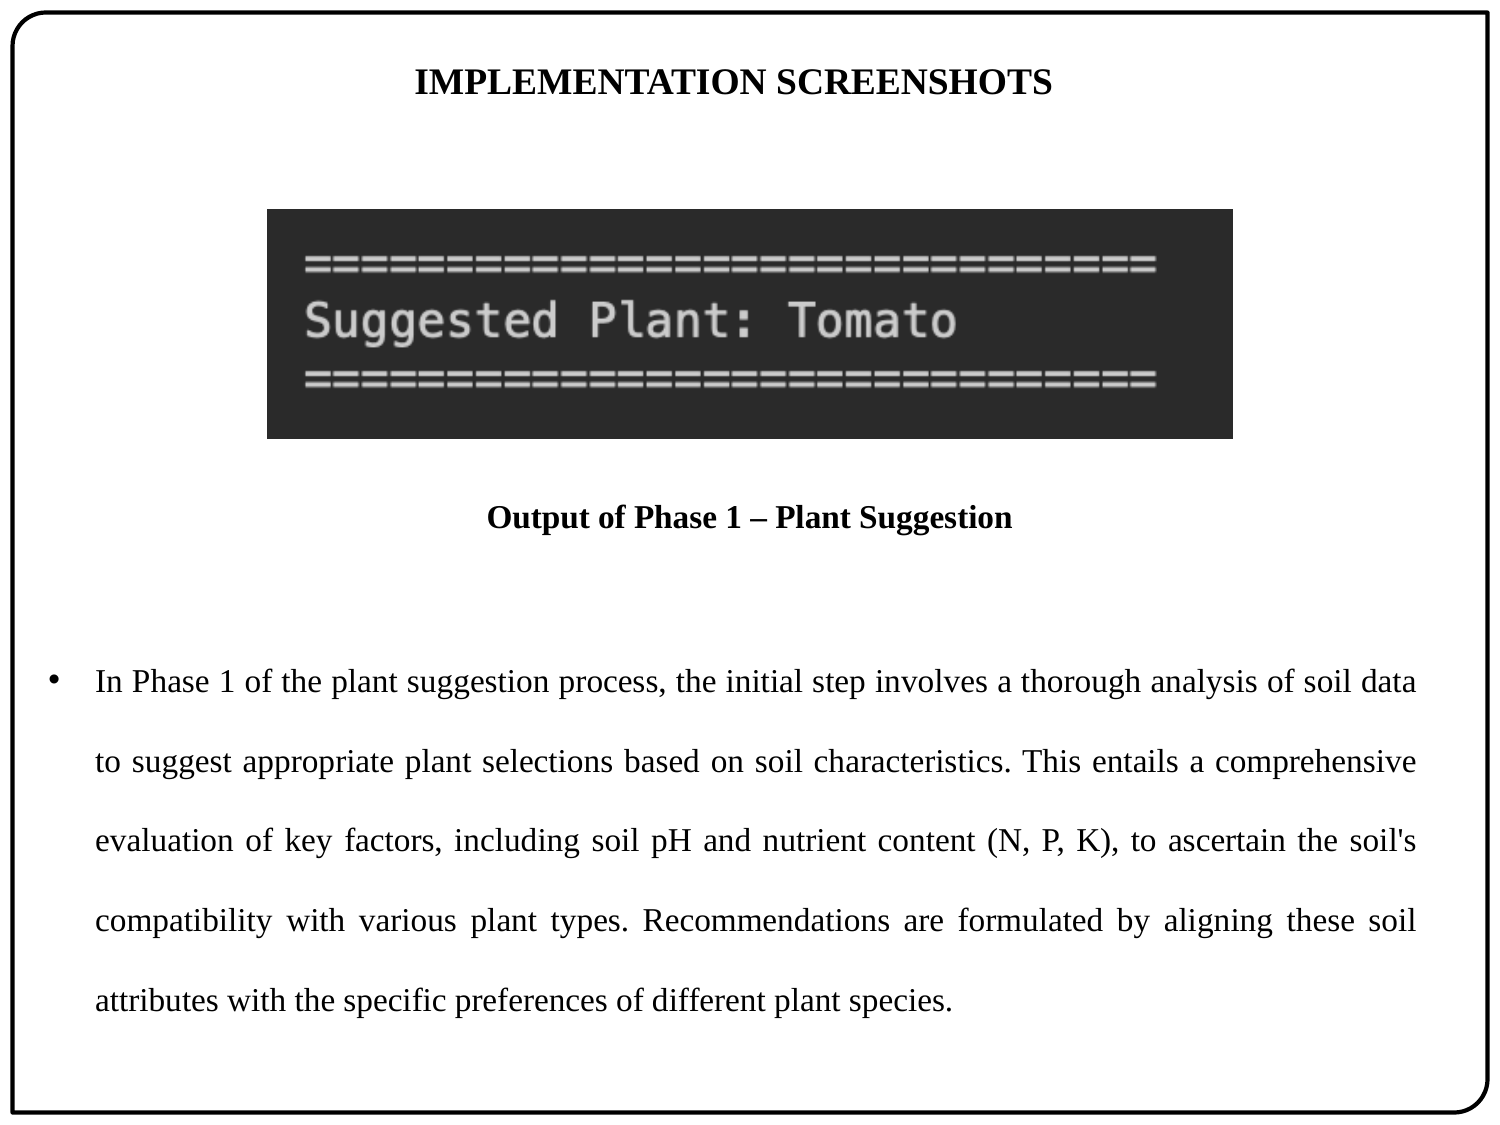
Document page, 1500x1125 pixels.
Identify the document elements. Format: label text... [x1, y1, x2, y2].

text_box In Phase 1 of the plant suggestion process, the initial step involves a thorough analysis of soil data to suggest appropriate plant selections based on soil characteristics. This entails a comprehensive evaluation of key factors, including soil pH and nutrient content (N, P, K), to ascertain the soil's compatibility with various plant types. Recommendations are formulated by aligning these soil attributes with the specific preferences of different plant species. [33, 611, 1435, 1026]
text_box [10, 10, 1490, 1115]
picture [267, 208, 1233, 439]
